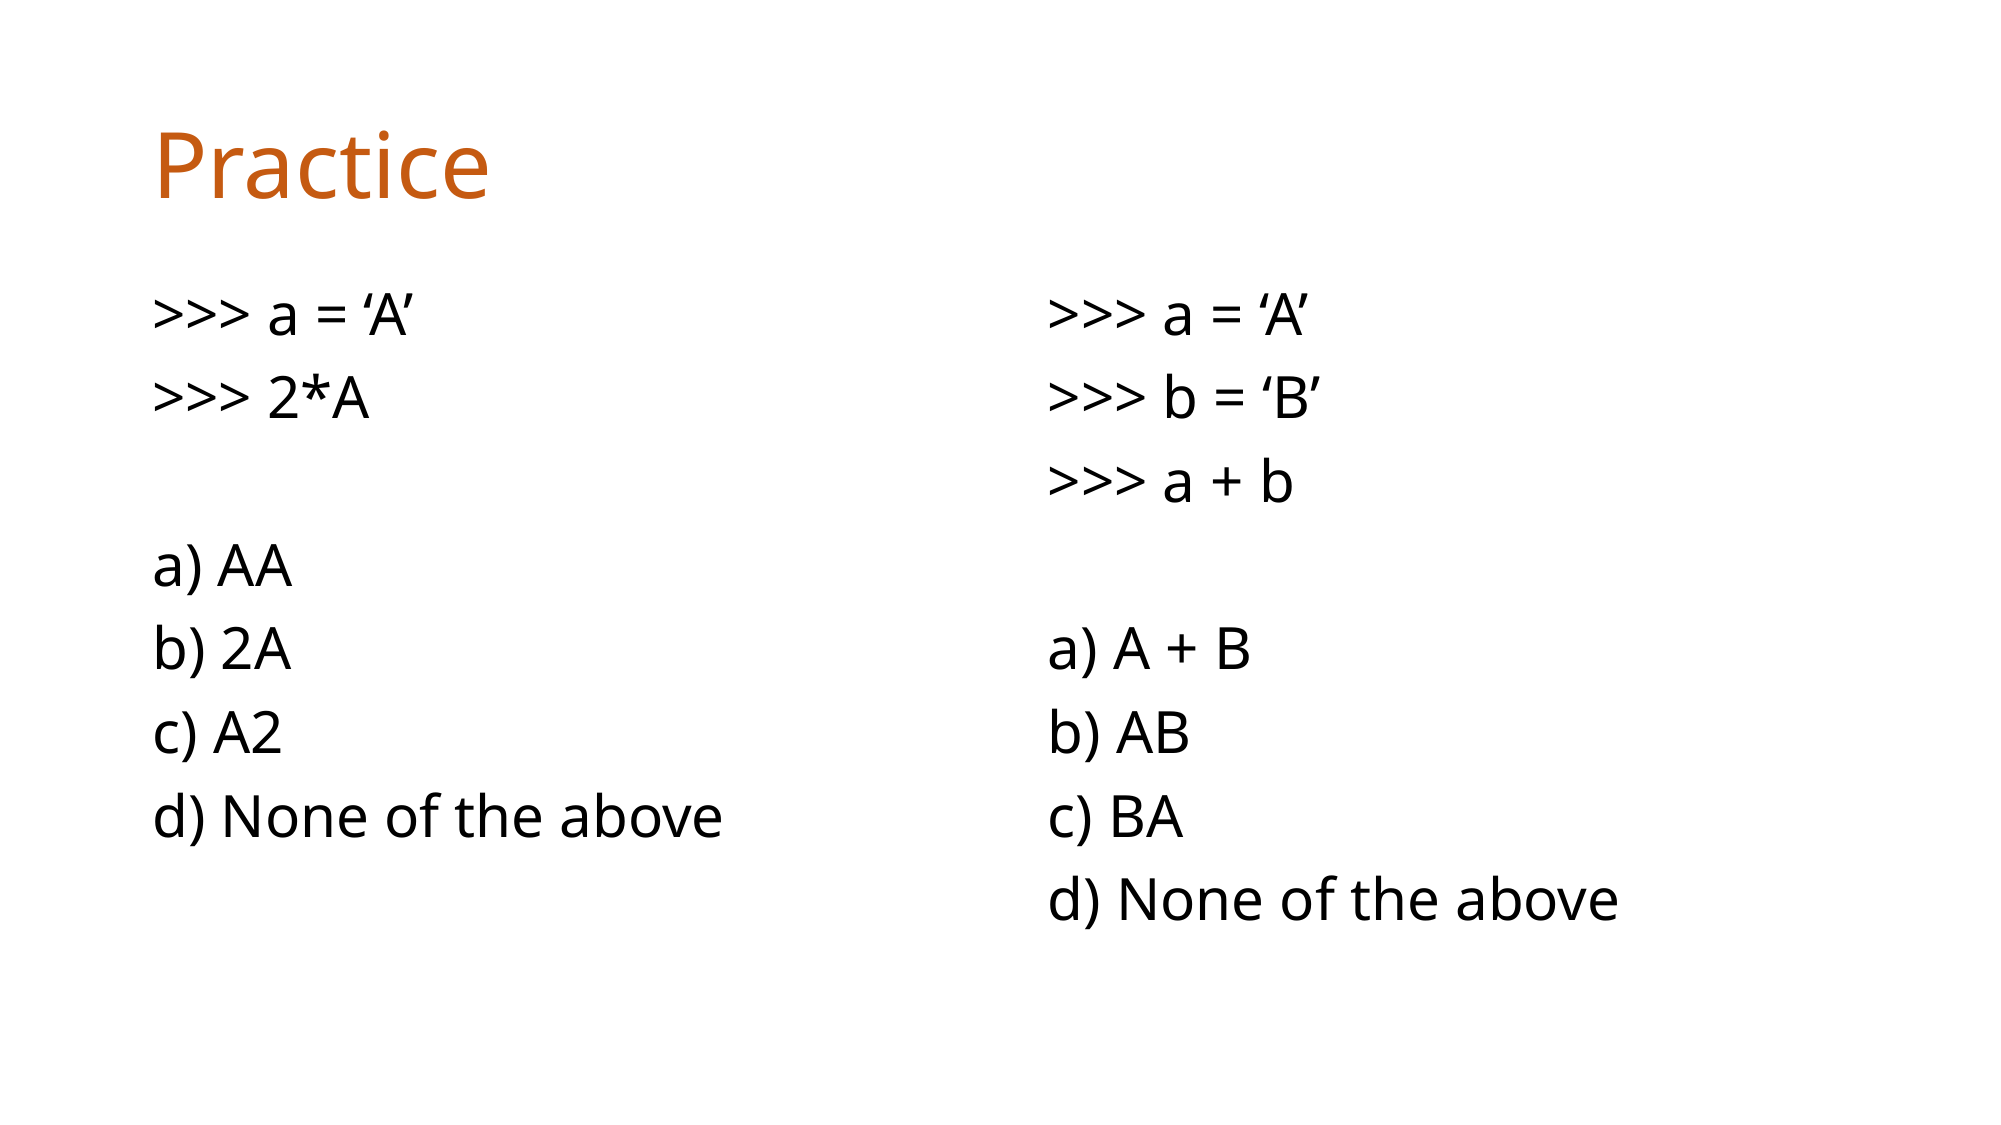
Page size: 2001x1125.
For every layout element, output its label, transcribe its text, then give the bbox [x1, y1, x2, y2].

title Practice [137, 59, 1863, 278]
text_box >>> a = ‘A’ >>> b = ‘B’ >>> a + b a) A + B b) AB c) BA d) None of the above [1032, 277, 1650, 992]
list >>> a = ‘A’ >>> 2*A a) AA b) 2A c) A2 d) None of the above [137, 277, 853, 992]
